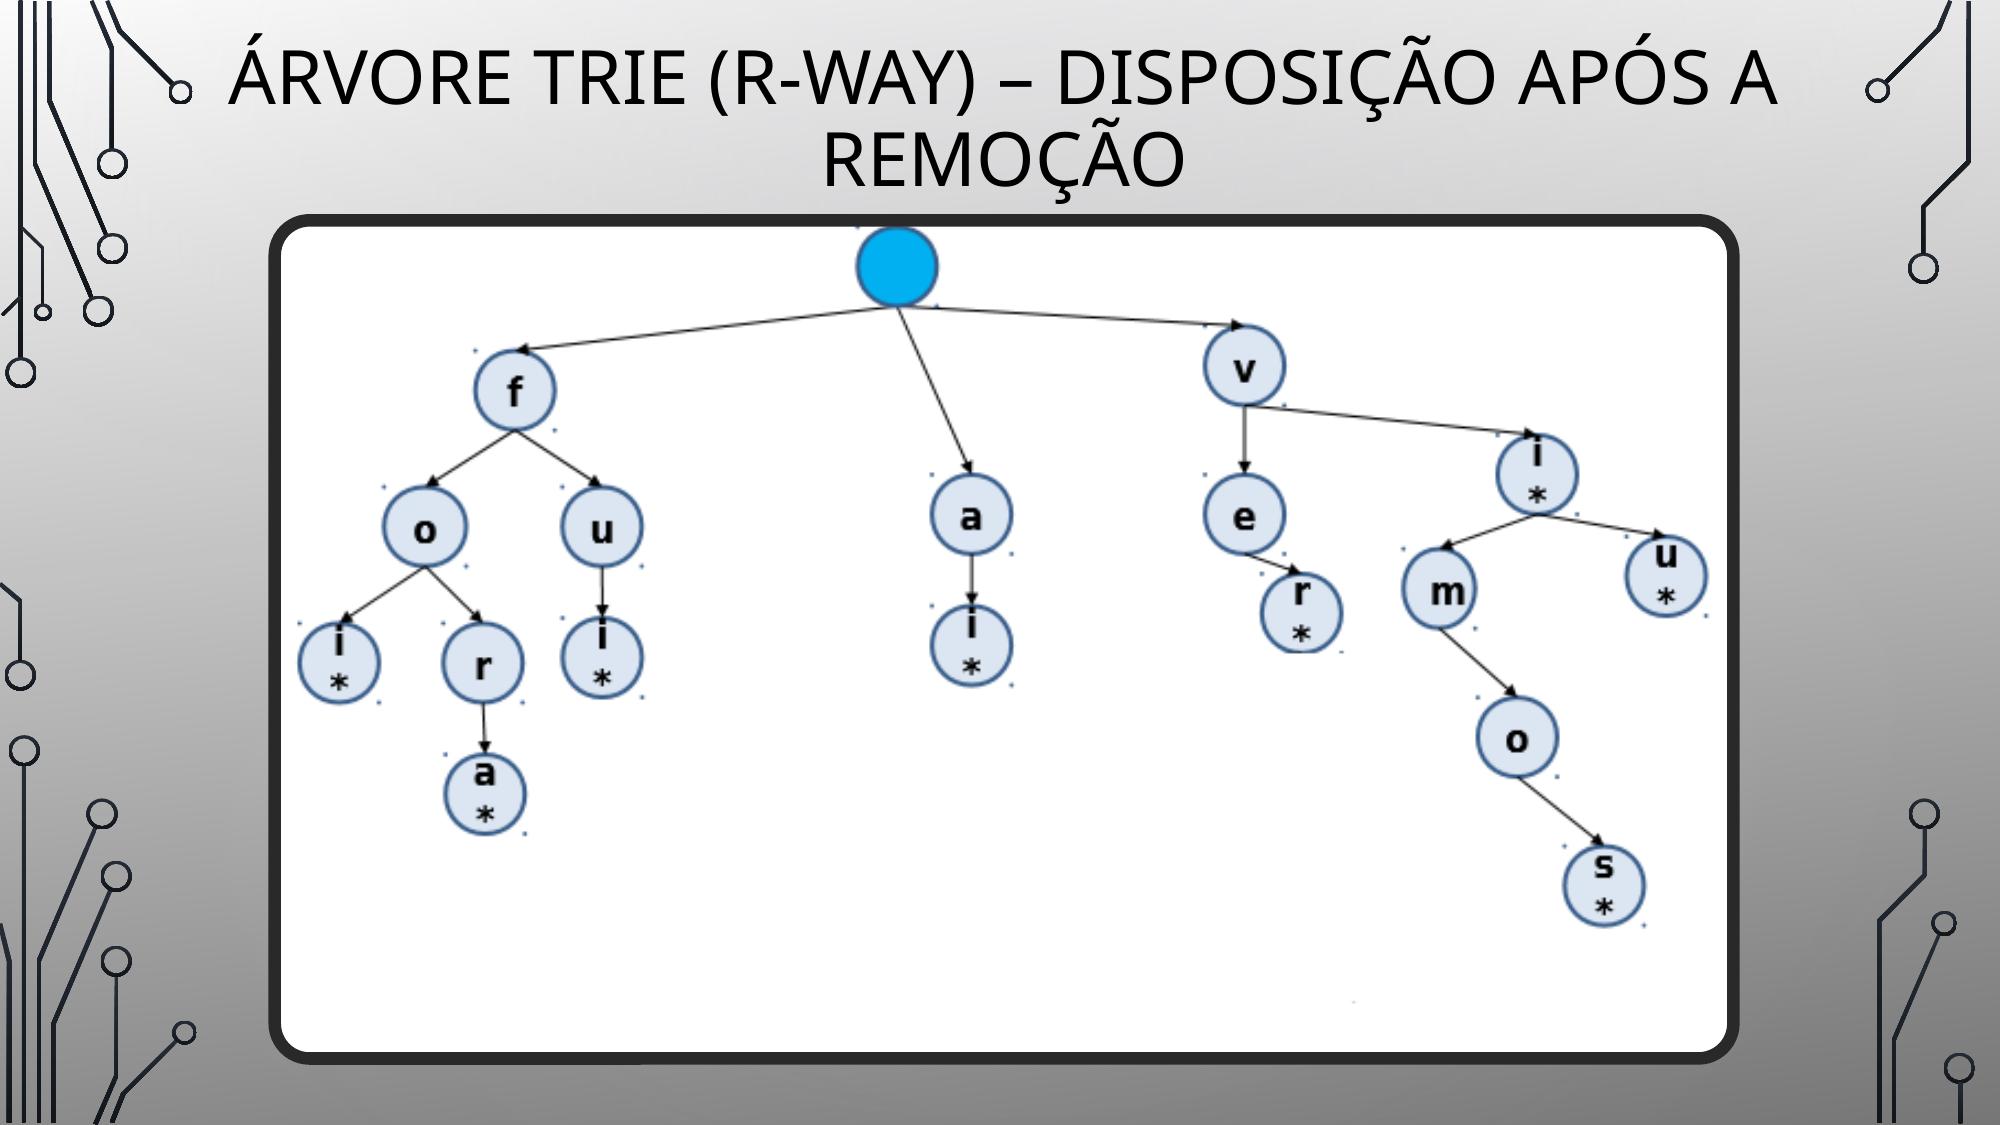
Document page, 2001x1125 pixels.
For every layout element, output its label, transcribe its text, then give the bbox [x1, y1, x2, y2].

title áRvore trie (R-way) – disposição após a remoção [191, 0, 1817, 243]
picture [274, 220, 1734, 1059]
